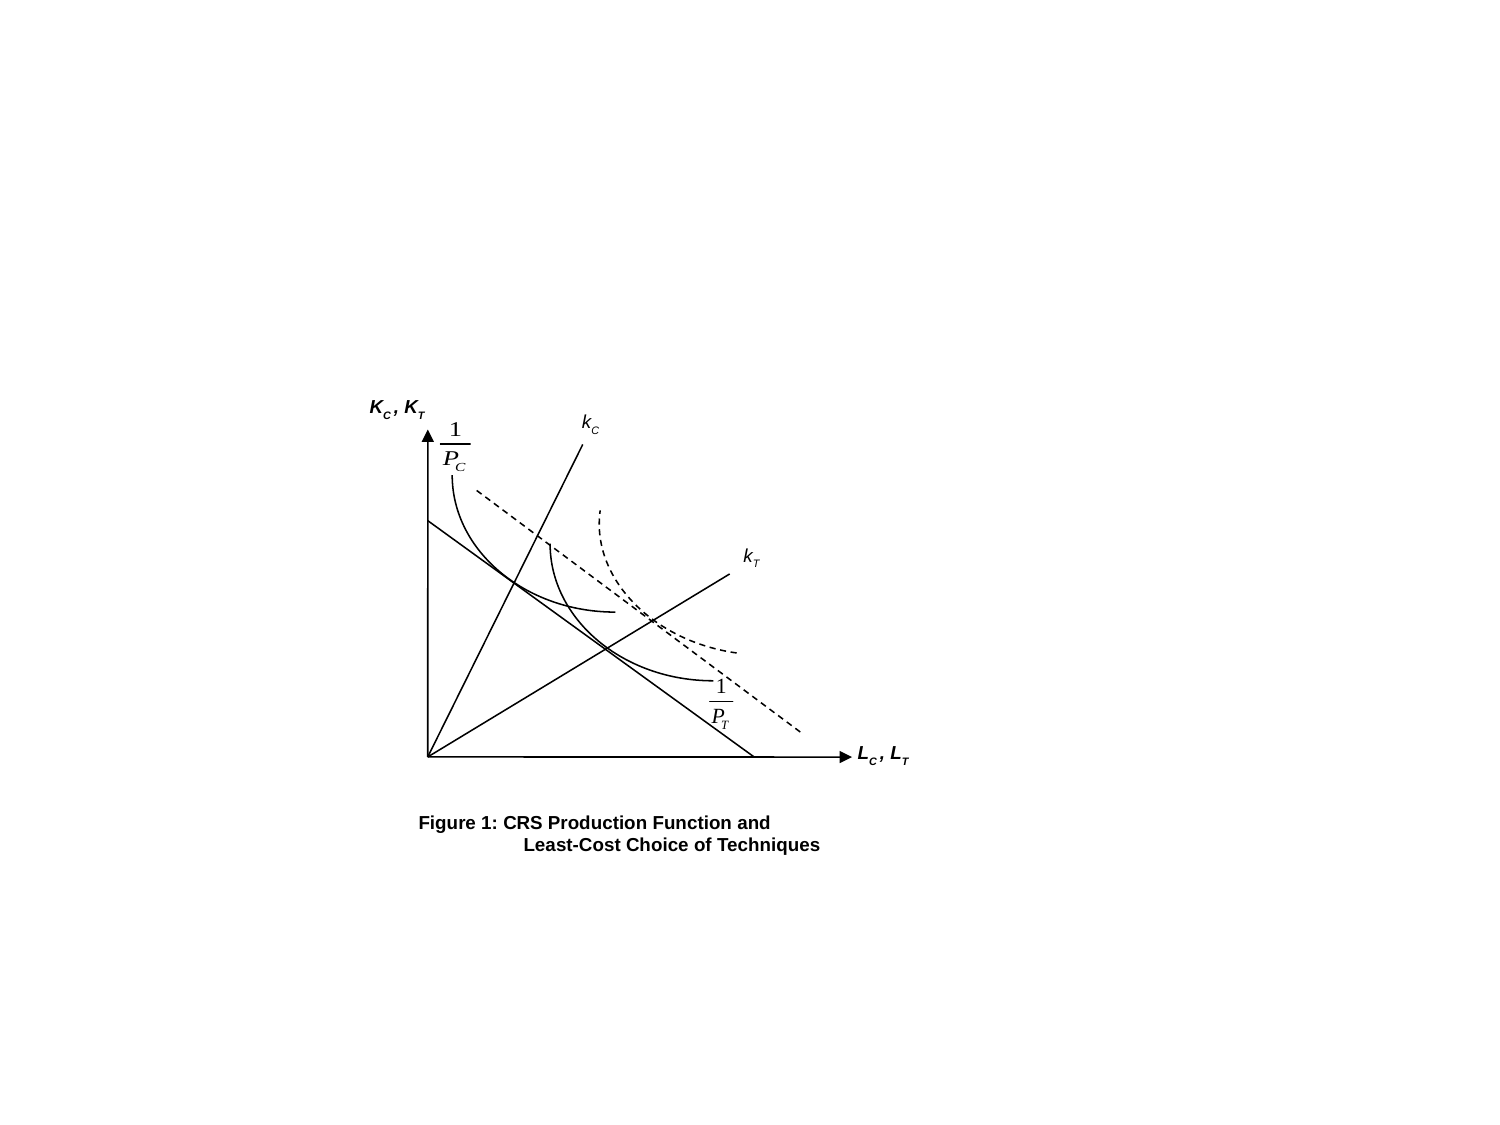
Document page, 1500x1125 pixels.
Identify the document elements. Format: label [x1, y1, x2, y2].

text_box [362, 342, 951, 906]
